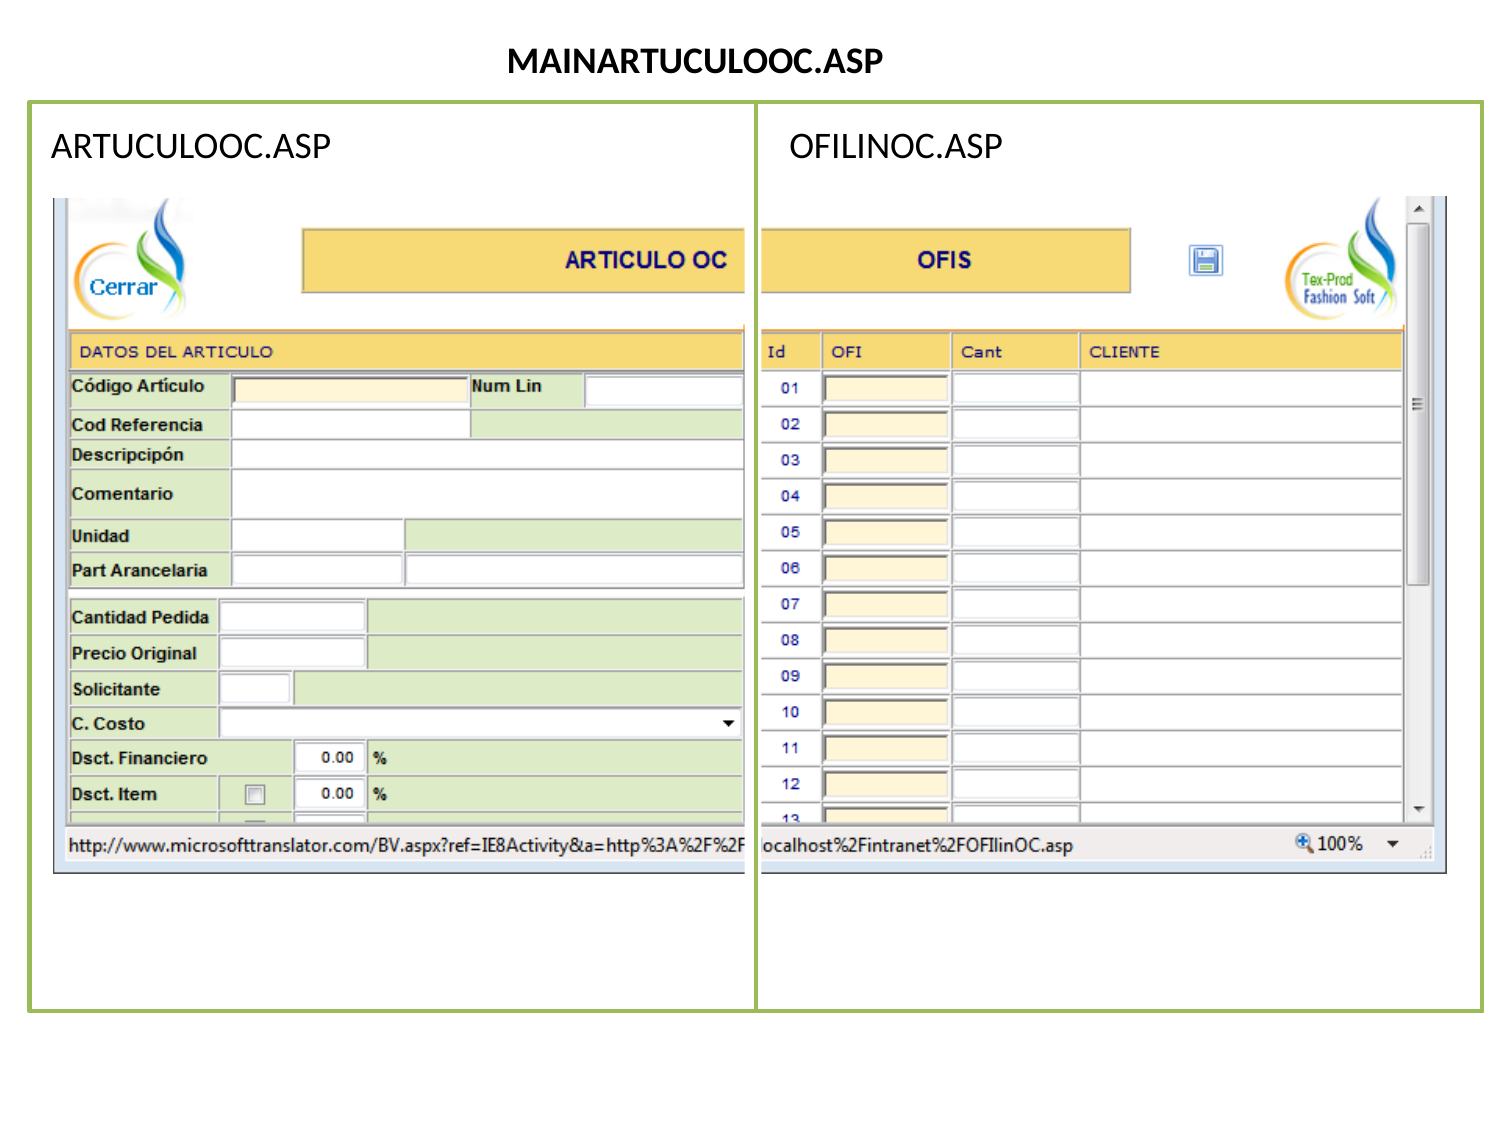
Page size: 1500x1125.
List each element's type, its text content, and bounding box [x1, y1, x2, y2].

text_box [27, 100, 754, 1013]
picture [761, 196, 1448, 874]
picture [52, 198, 745, 874]
text_box MAINARTUCULOOC.ASP [491, 28, 899, 89]
text_box [754, 100, 1484, 1013]
text_box OFILINOC.ASP [774, 114, 1019, 174]
text_box ARTUCULOOC.ASP [36, 114, 347, 174]
